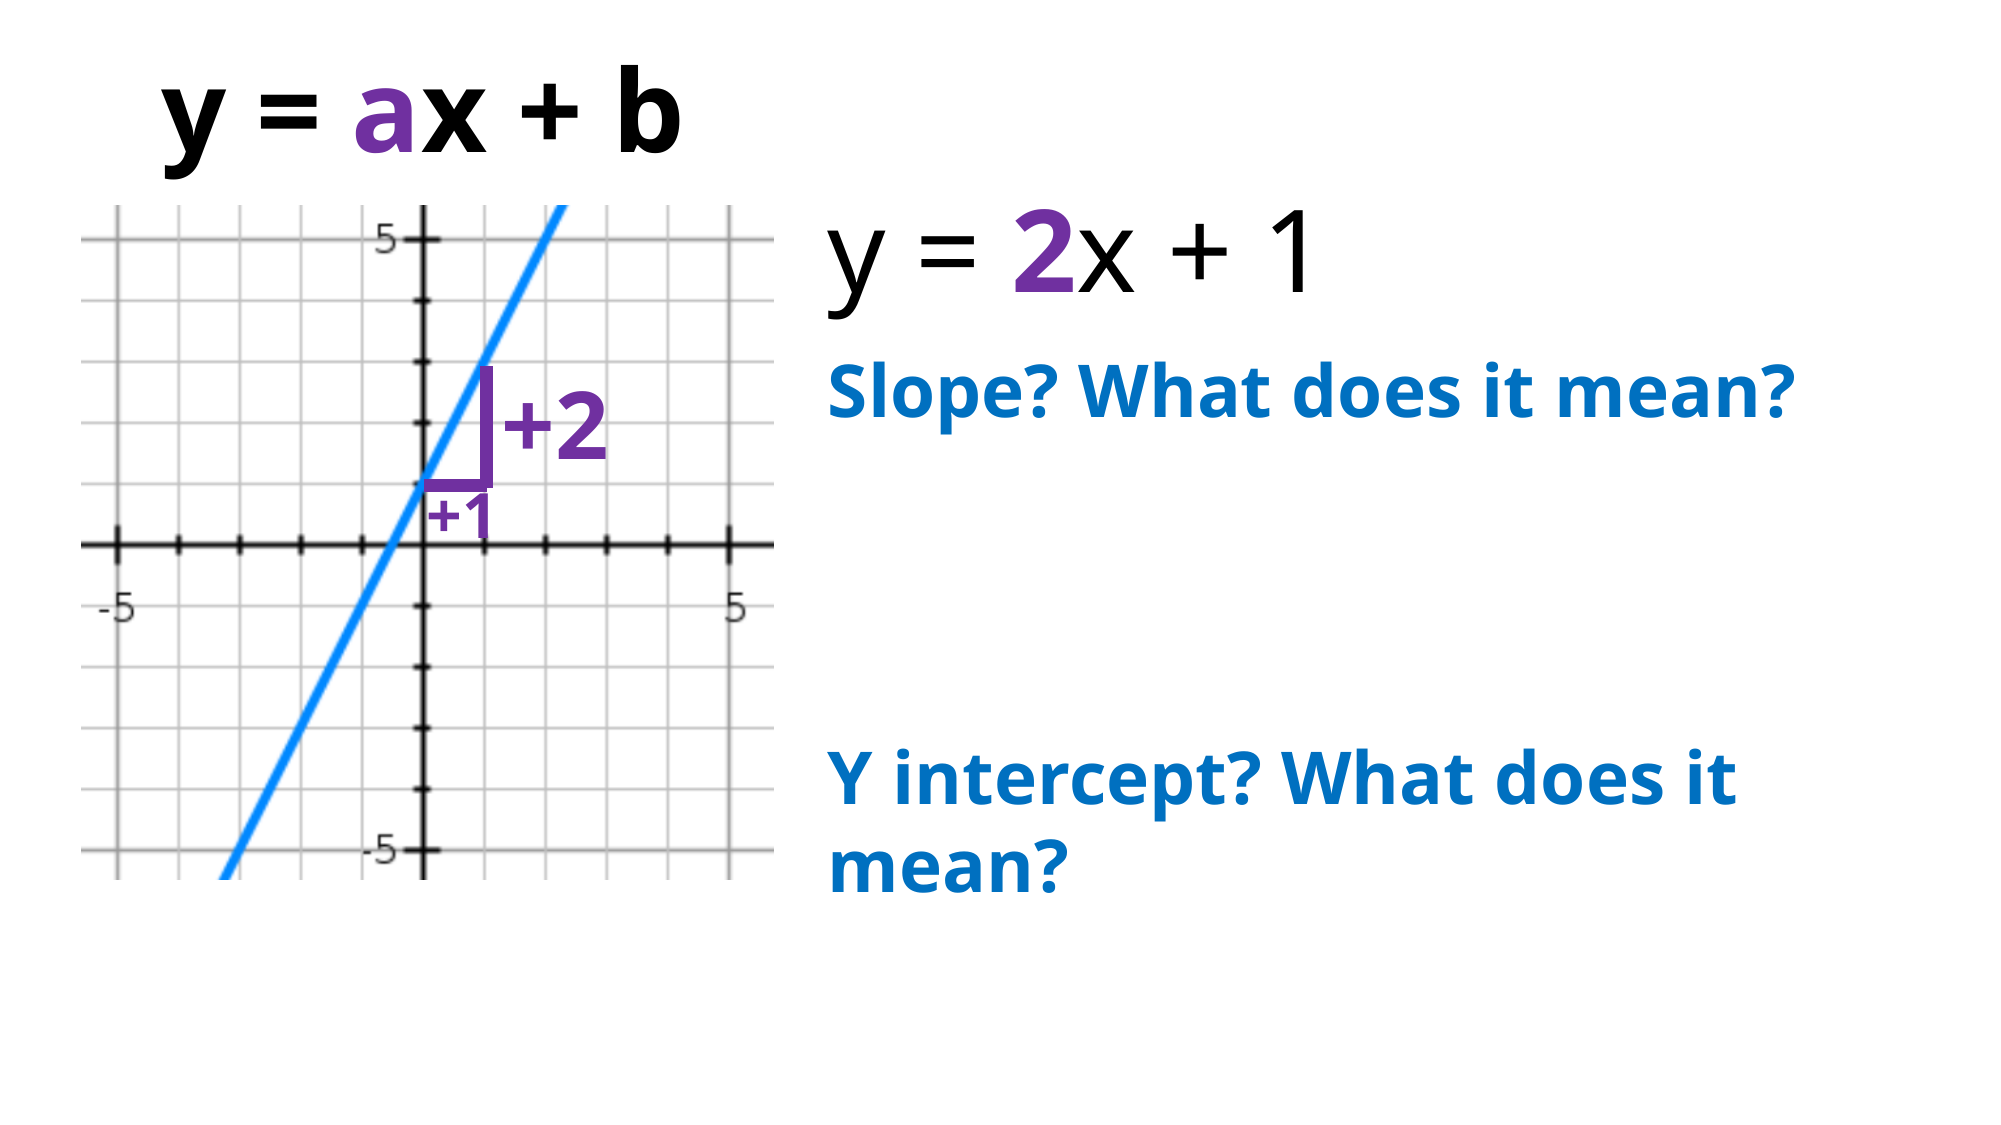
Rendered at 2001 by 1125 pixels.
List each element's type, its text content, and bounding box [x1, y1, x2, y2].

picture [81, 204, 774, 880]
text_box y = 2x + 1 Slope? What does it mean? Y intercept? What does it mean? [813, 170, 1834, 915]
text_box y = ax + b [33, 30, 814, 183]
